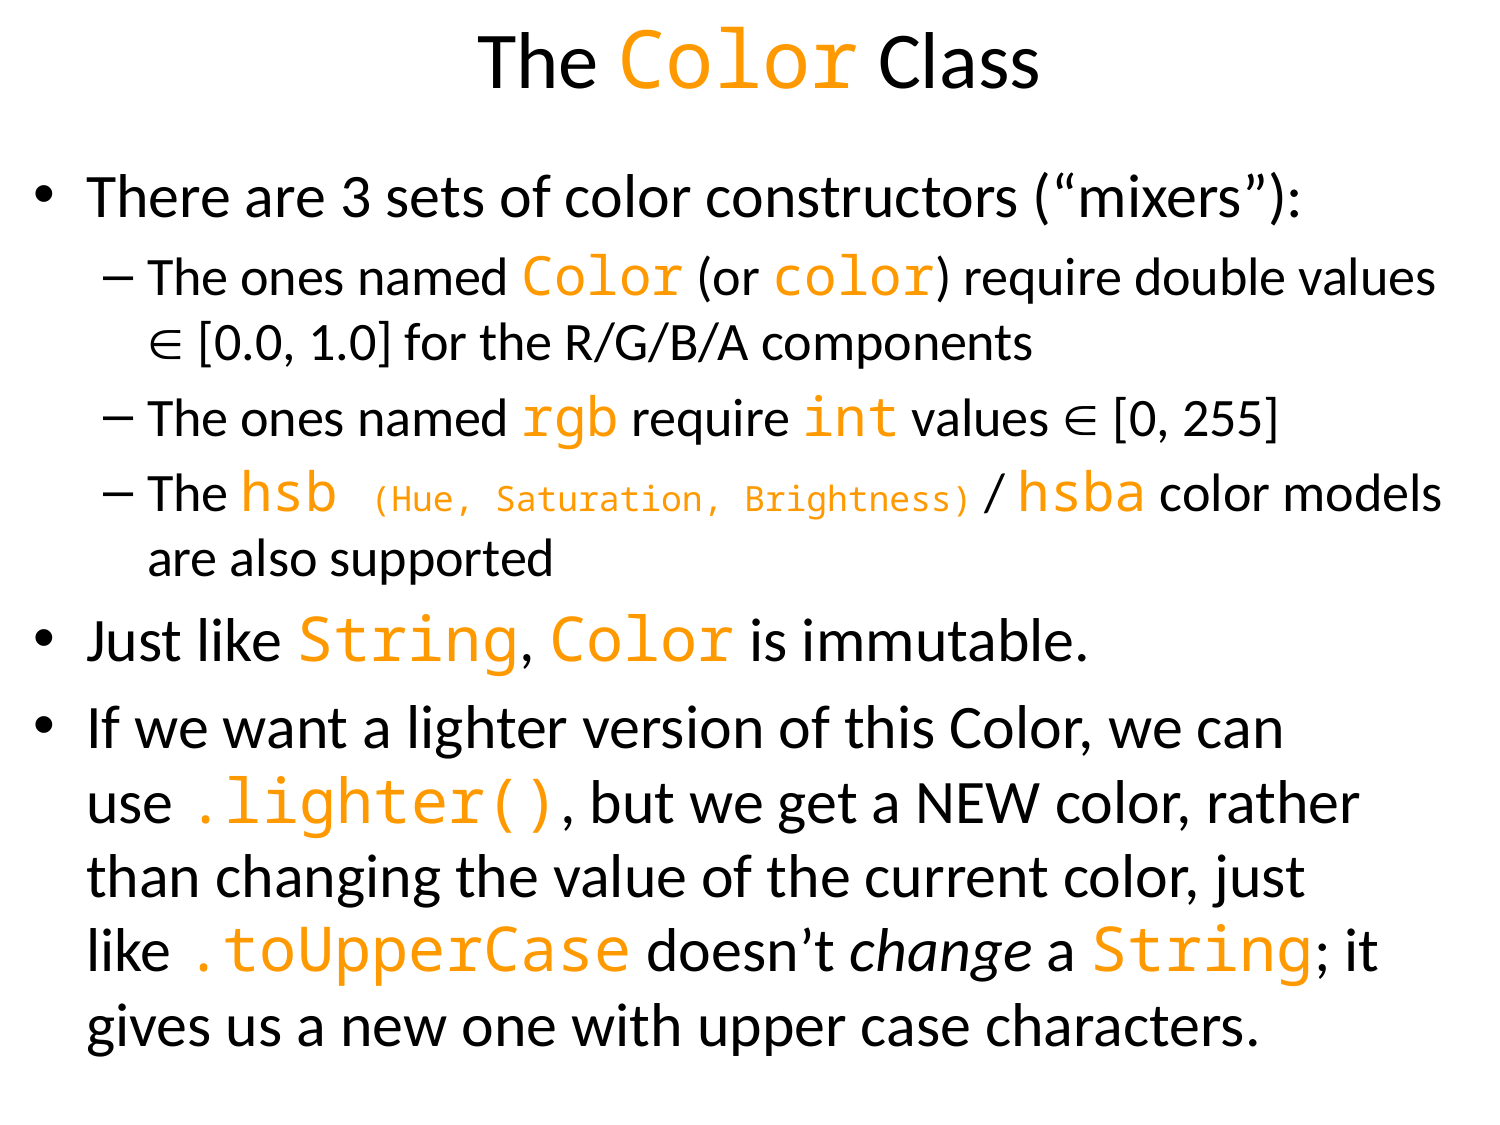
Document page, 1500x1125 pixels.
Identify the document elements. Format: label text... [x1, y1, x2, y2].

list There are 3 sets of color constructors (“mixers”): The ones named Color (or color) require double values  [0.0, 1.0] for the R/G/B/A components The ones named rgb require int values  [0, 255] The hsb (Hue, Saturation, Brightness) / hsba color models are also supported Just like String, Color is immutable. If we want a lighter version of this Color, we can use .lighter(), but we get a NEW color, rather than changing the value of the current color, just like .toUpperCase doesn’t change a String; it gives us a new one with upper case characters. [18, 148, 1482, 1069]
title The Color Class [0, 0, 1500, 113]
